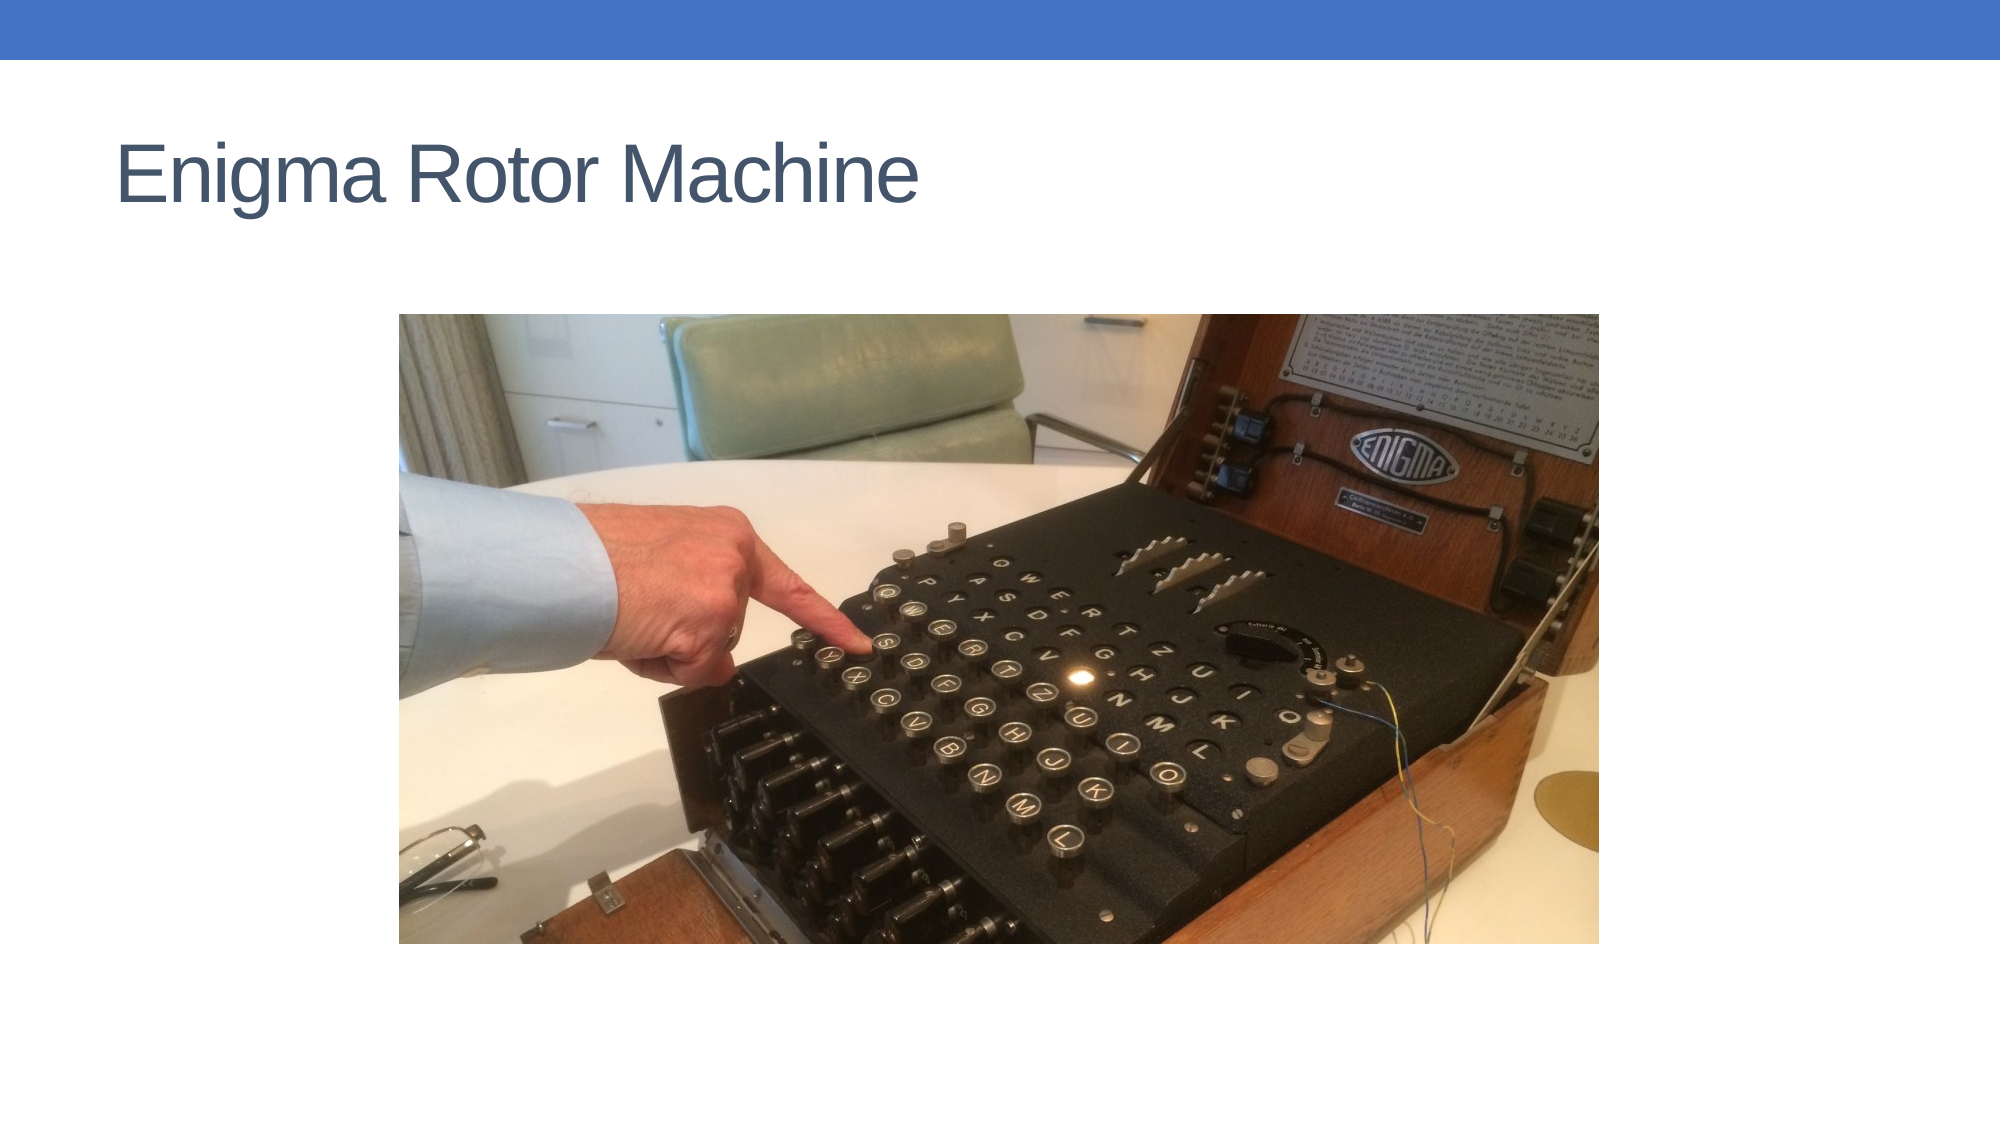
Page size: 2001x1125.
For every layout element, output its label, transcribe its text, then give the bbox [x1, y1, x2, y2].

picture [399, 314, 1600, 944]
title Enigma Rotor Machine [99, 87, 1900, 250]
